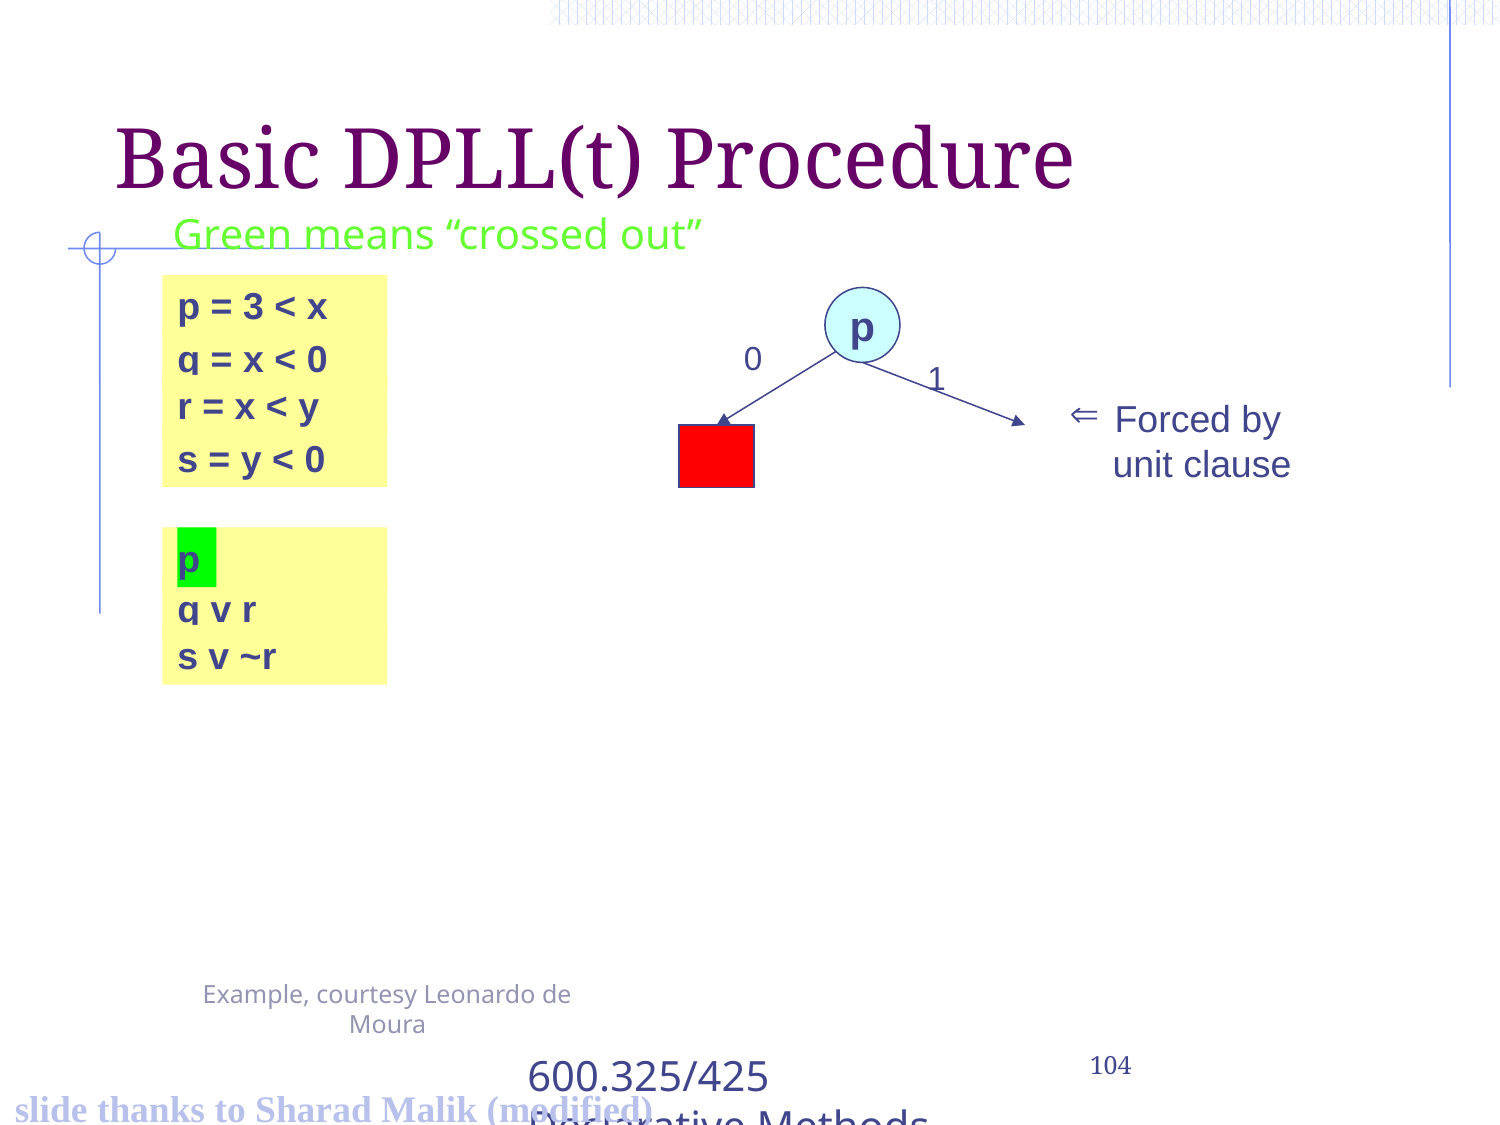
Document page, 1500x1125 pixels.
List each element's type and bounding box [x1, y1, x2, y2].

text_box [162, 274, 388, 487]
text_box [679, 287, 1026, 488]
text_box [162, 527, 388, 685]
slide_number [1074, 1042, 1425, 1103]
text_box [0, 1100, 1250, 1125]
footer [512, 1042, 988, 1100]
text_box [150, 978, 625, 1039]
text_box [1043, 387, 1307, 493]
title [99, 49, 1376, 213]
text_box [157, 200, 717, 265]
